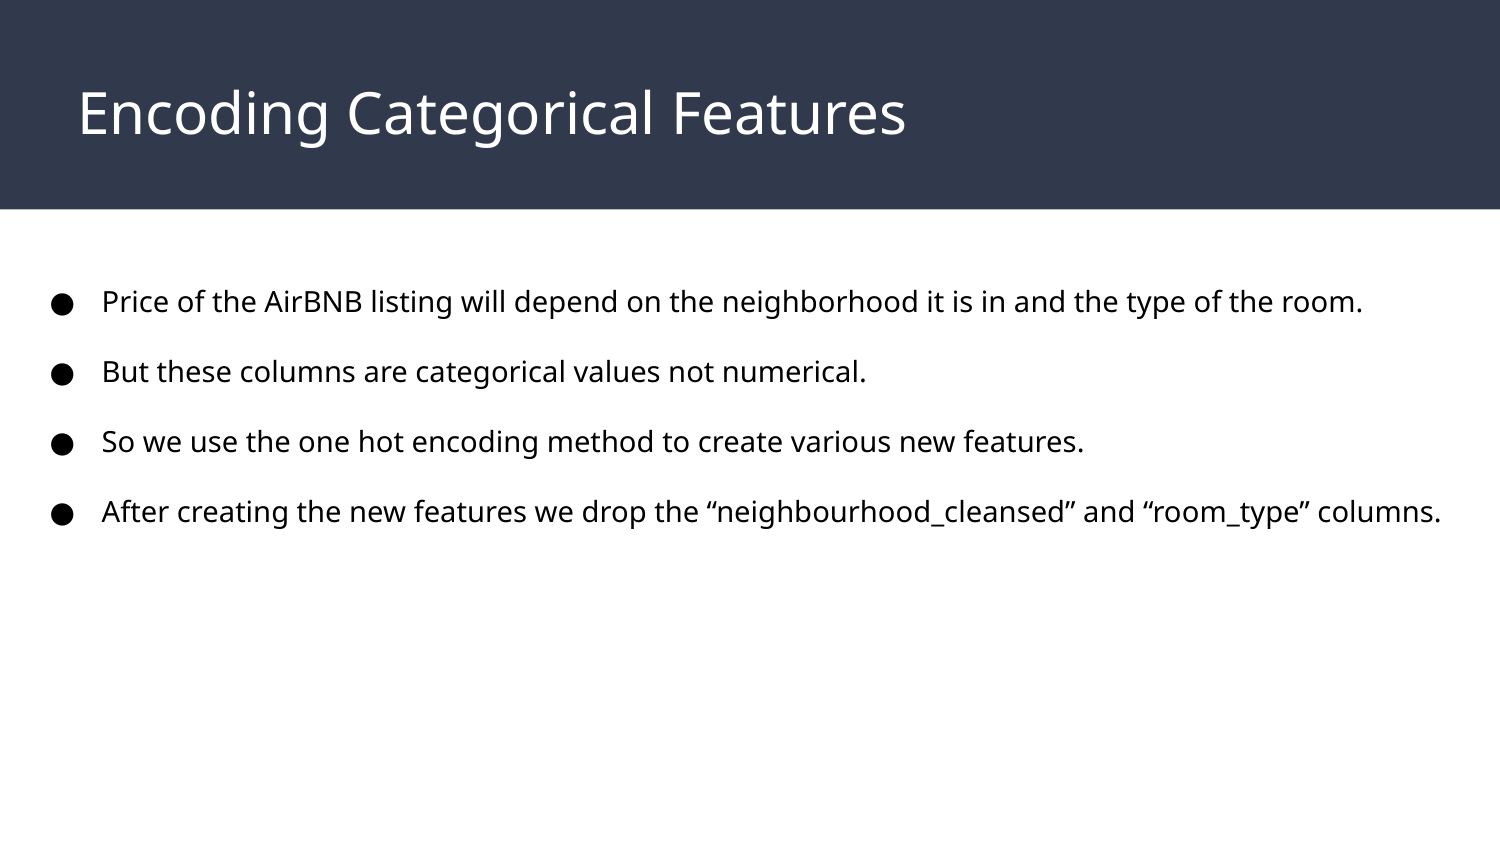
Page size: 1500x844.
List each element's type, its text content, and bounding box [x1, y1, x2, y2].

text_box Price of the AirBNB listing will depend on the neighborhood it is in and the type of the room. But these columns are categorical values not numerical. So we use the one hot encoding method to create various new features. After creating the new features we drop the “neighbourhood_cleansed” and “room_type” columns. [11, 233, 1484, 544]
text_box Encoding Categorical Features [62, 61, 1438, 161]
